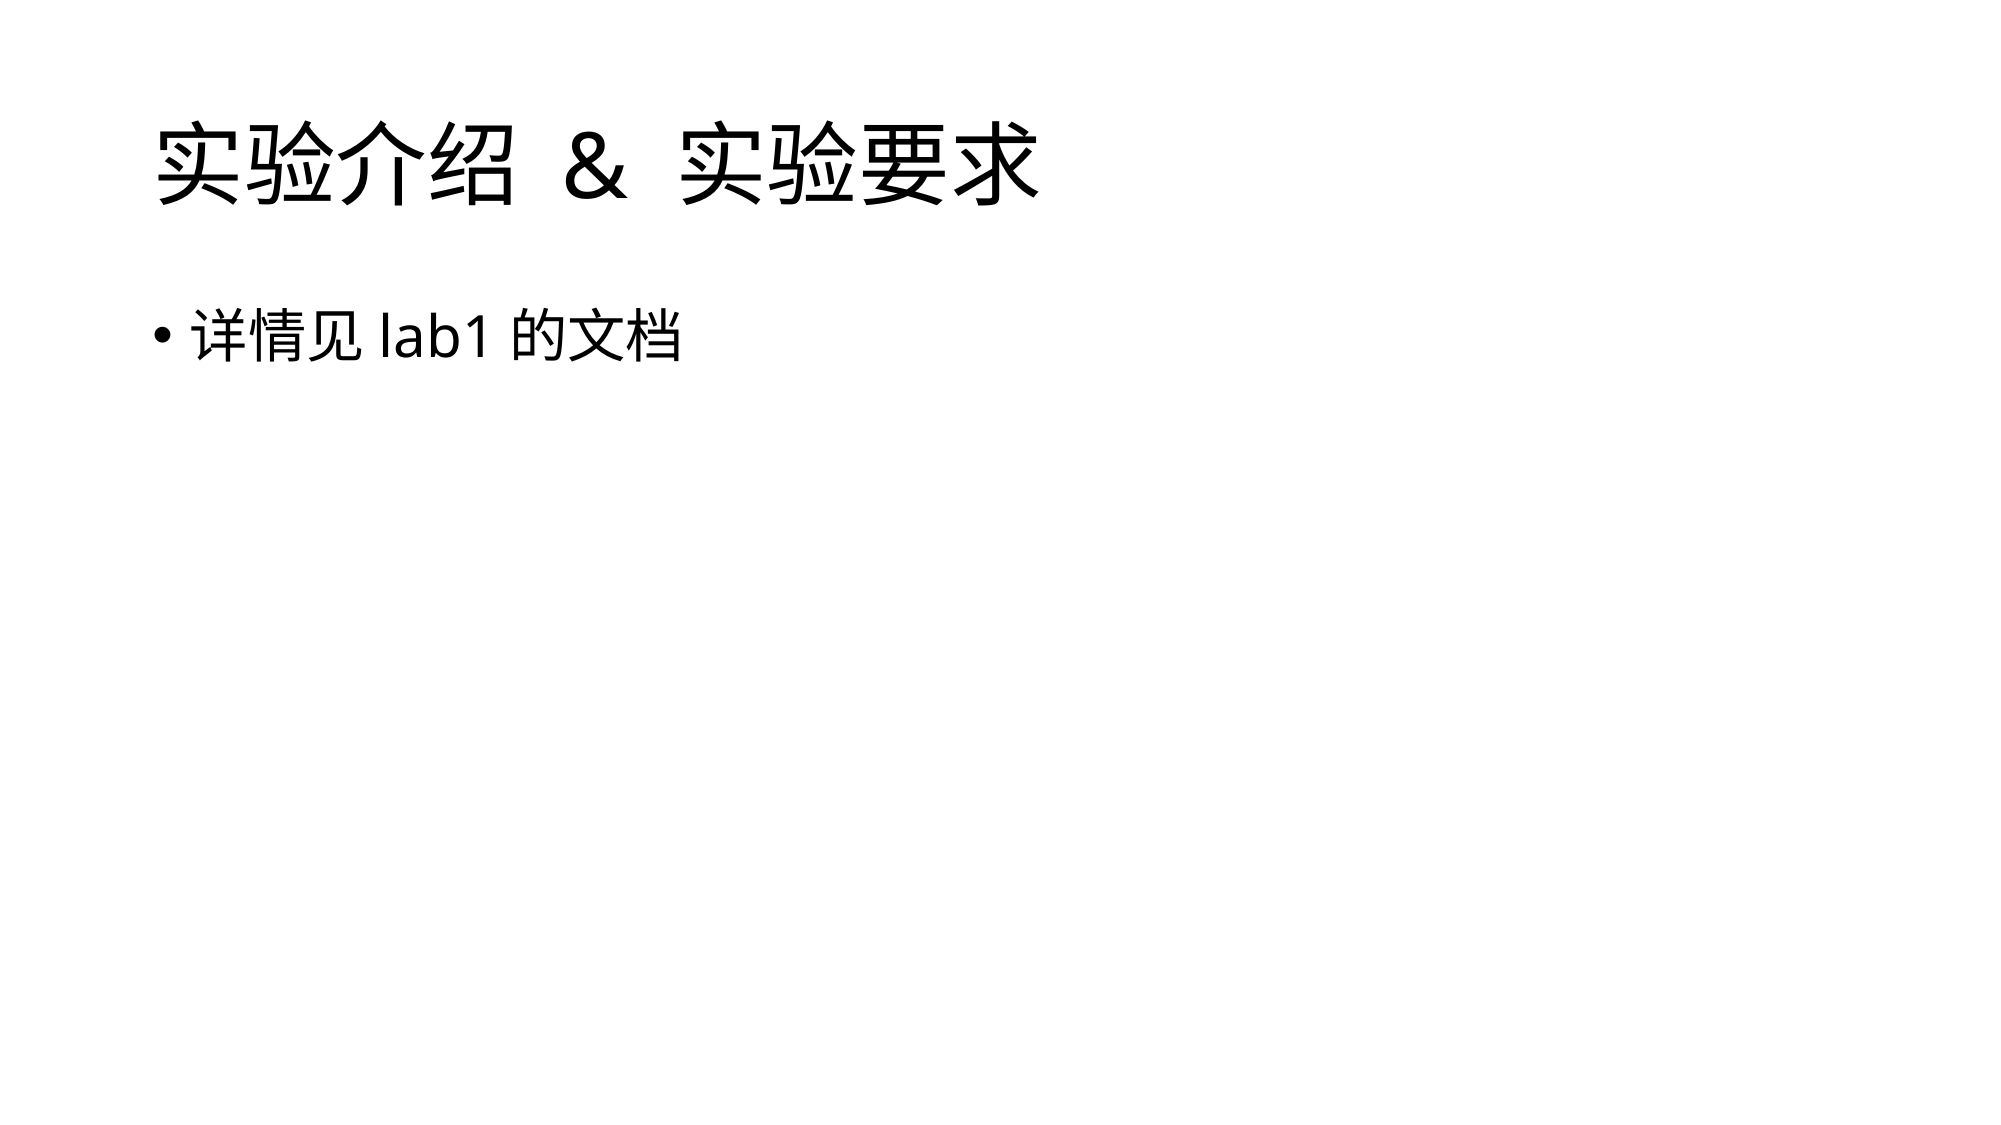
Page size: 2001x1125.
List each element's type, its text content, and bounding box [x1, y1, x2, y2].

list 详情见lab1的文档 [137, 299, 1863, 1014]
title 实验介绍 & 实验要求 [137, 59, 1863, 278]
